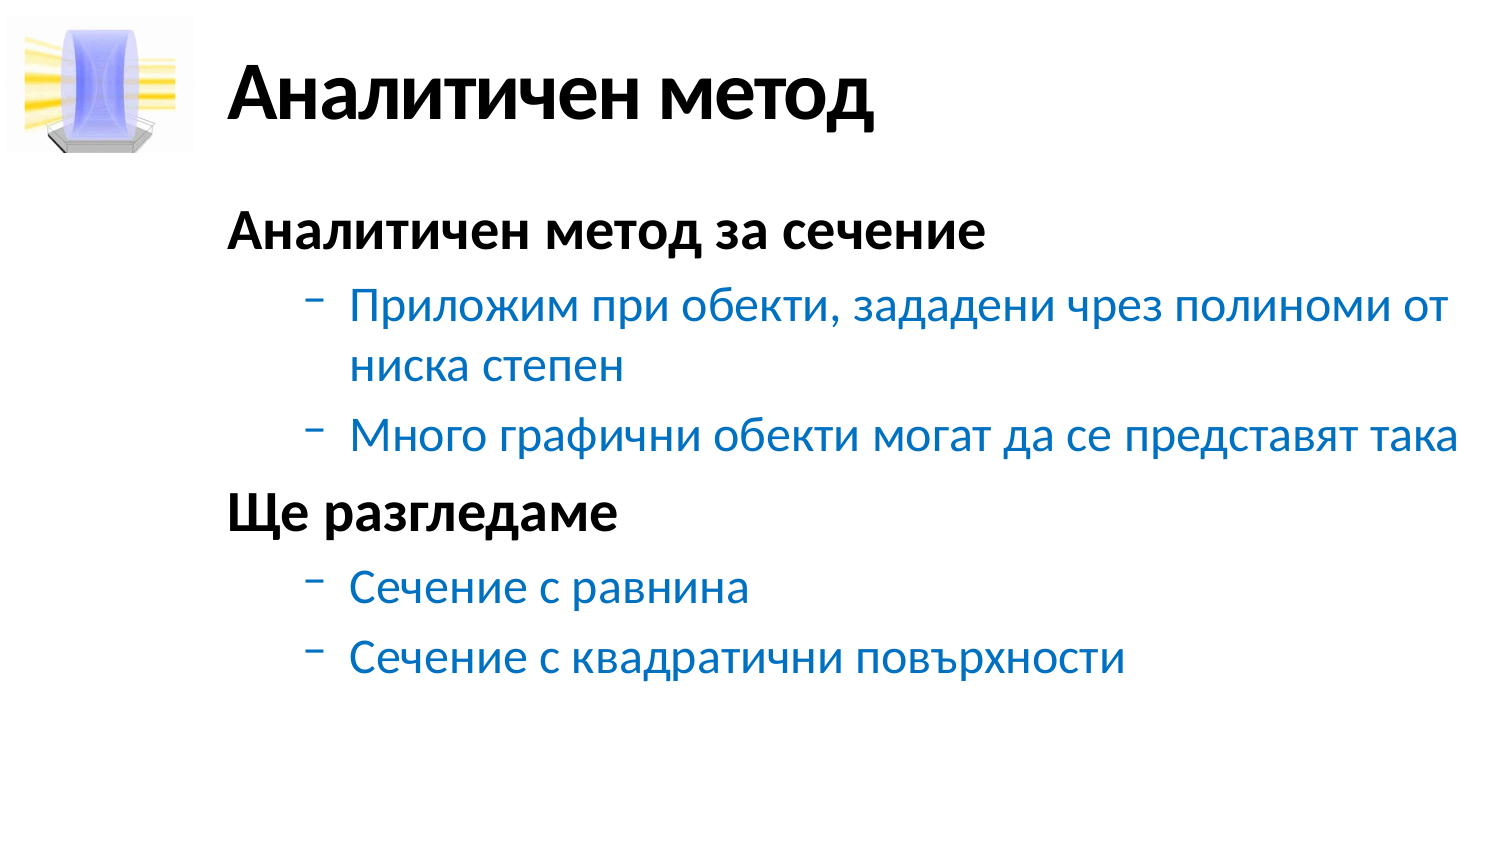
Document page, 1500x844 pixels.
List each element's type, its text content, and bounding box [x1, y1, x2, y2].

picture [6, 16, 194, 153]
title Аналитичен метод [212, 21, 1500, 150]
list Аналитичен метод за сечение Приложим при обекти, зададени чрез полиноми от ниска степен Много графични обекти могат да се представят така Ще разгледаме Сечение с равнина Сечение с квадратични повърхности [212, 184, 1500, 797]
